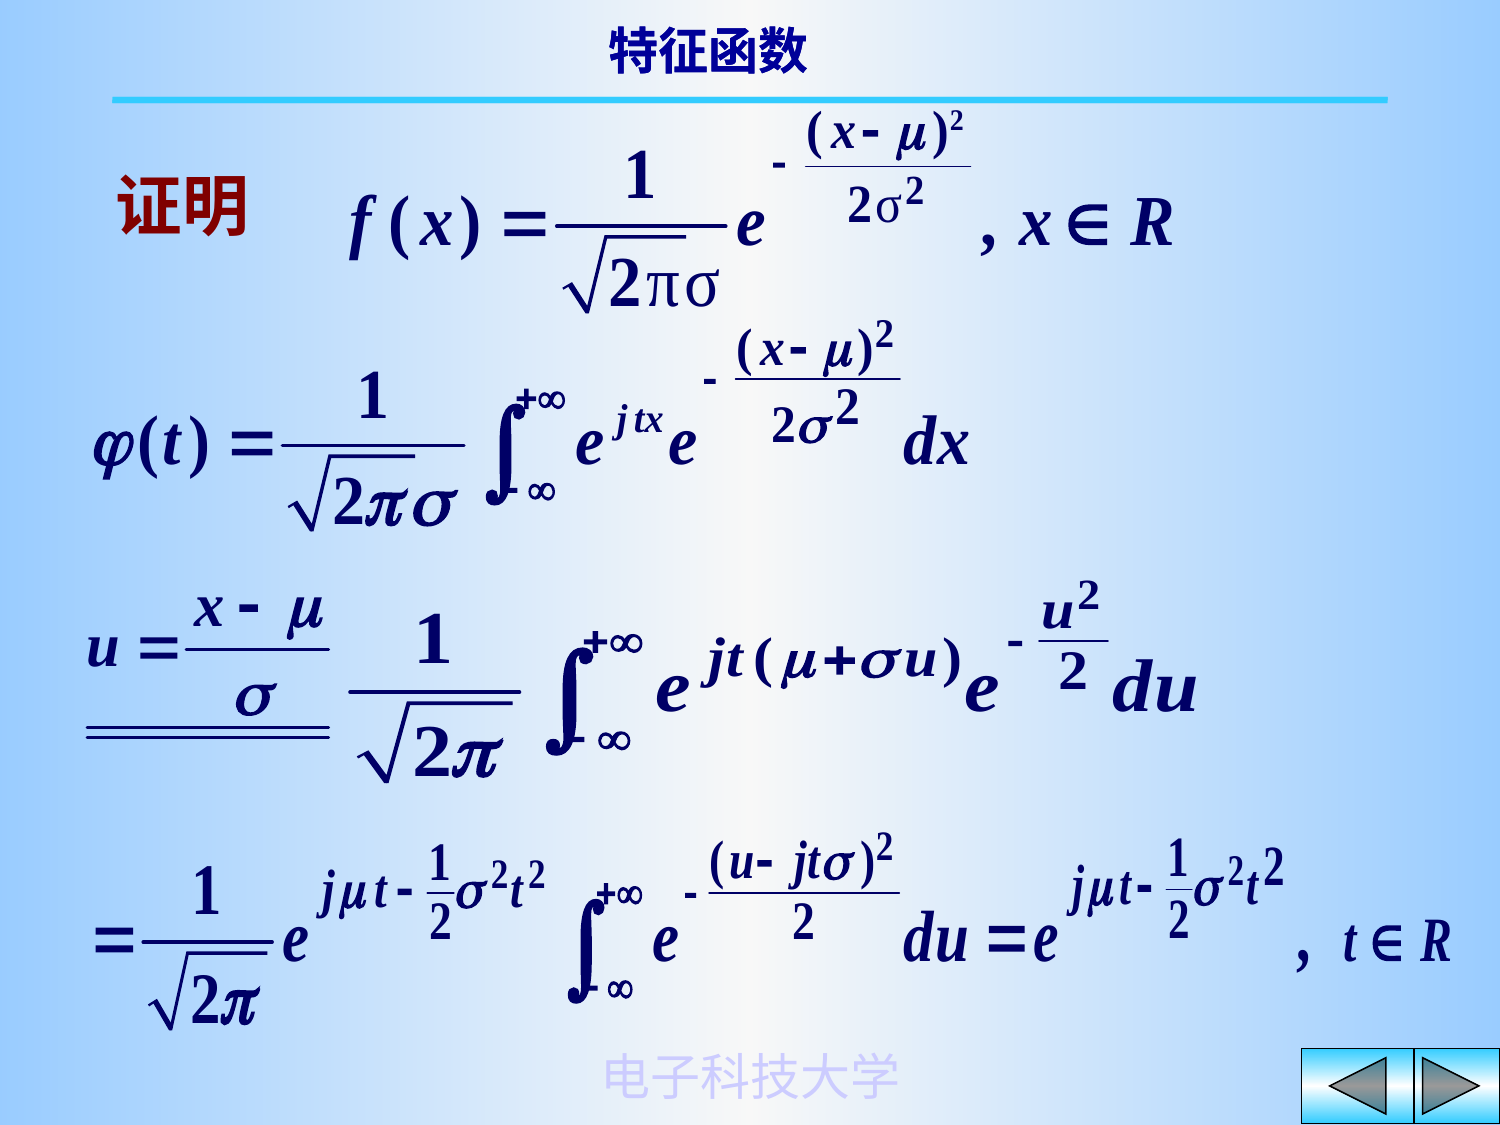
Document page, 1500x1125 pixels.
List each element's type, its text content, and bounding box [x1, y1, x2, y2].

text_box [336, 562, 1210, 795]
text_box 证明 [100, 156, 264, 251]
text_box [974, 822, 1465, 989]
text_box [84, 300, 985, 543]
footer 电子科技大学 [512, 1037, 988, 1113]
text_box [76, 562, 334, 747]
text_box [324, 89, 1185, 325]
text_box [80, 810, 978, 1042]
